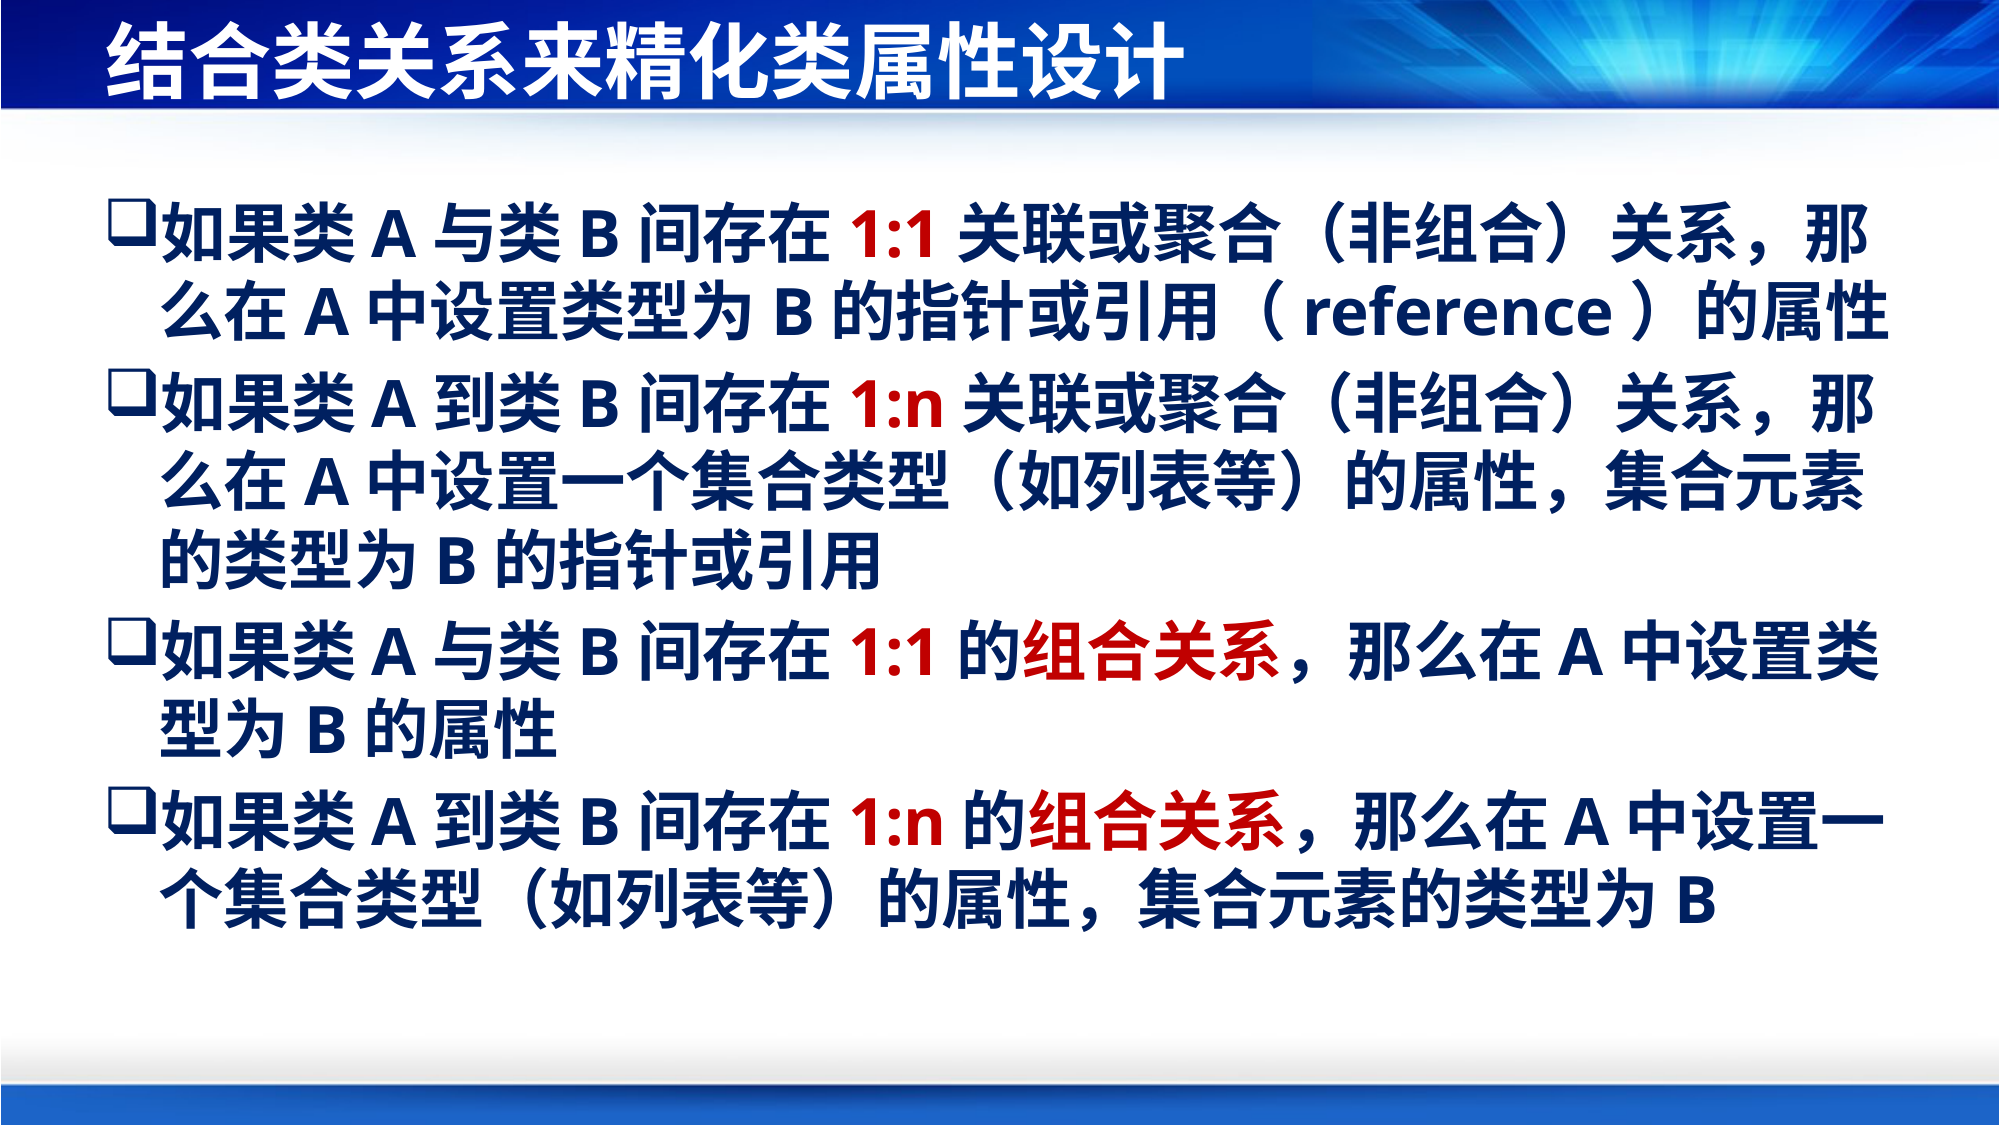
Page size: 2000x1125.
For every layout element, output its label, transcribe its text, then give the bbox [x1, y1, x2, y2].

title 结合类关系来精化类属性设计 [90, 1, 1880, 118]
list 如果类A与类B间存在1:1关联或聚合（非组合）关系，那么在A中设置类型为B的指针或引用（reference）的属性 如果类A到类B间存在1:n关联或聚合（非组合）关系，那么在A中设置一个集合类型（如列表等）的属性，集合元素的类型为B的指针或引用 如果类A与类B间存在1:1的组合关系，那么在A中设置类型为B的属性 如果类A到类B间存在1:n的组合关系，那么在A中设置一个集合类型（如列表等）的属性，集合元素的类型为B [88, 184, 1939, 1012]
picture [1, 0, 1999, 1125]
